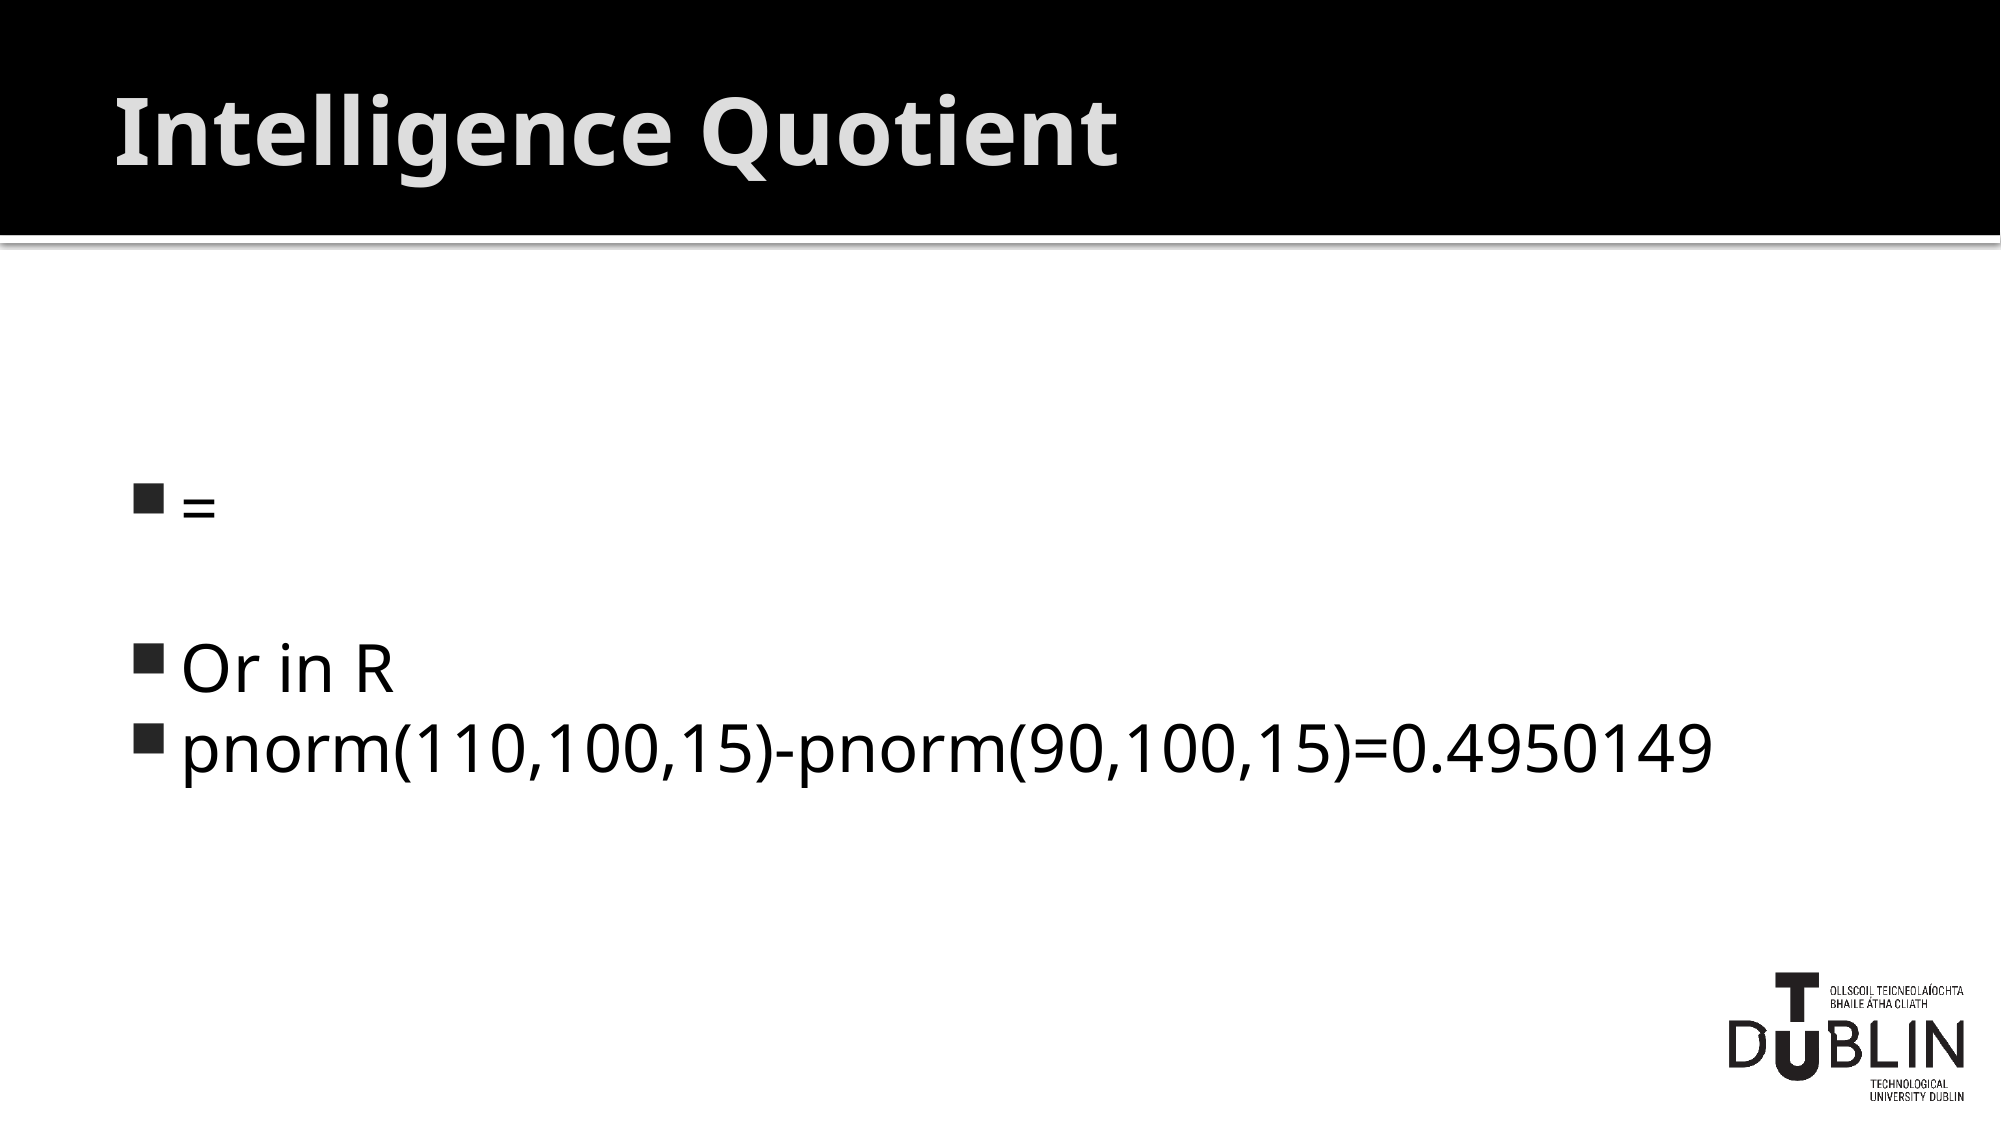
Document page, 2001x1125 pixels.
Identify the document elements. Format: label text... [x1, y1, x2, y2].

picture [1694, 940, 2000, 1125]
title Intelligence Quotient [99, 25, 1900, 231]
